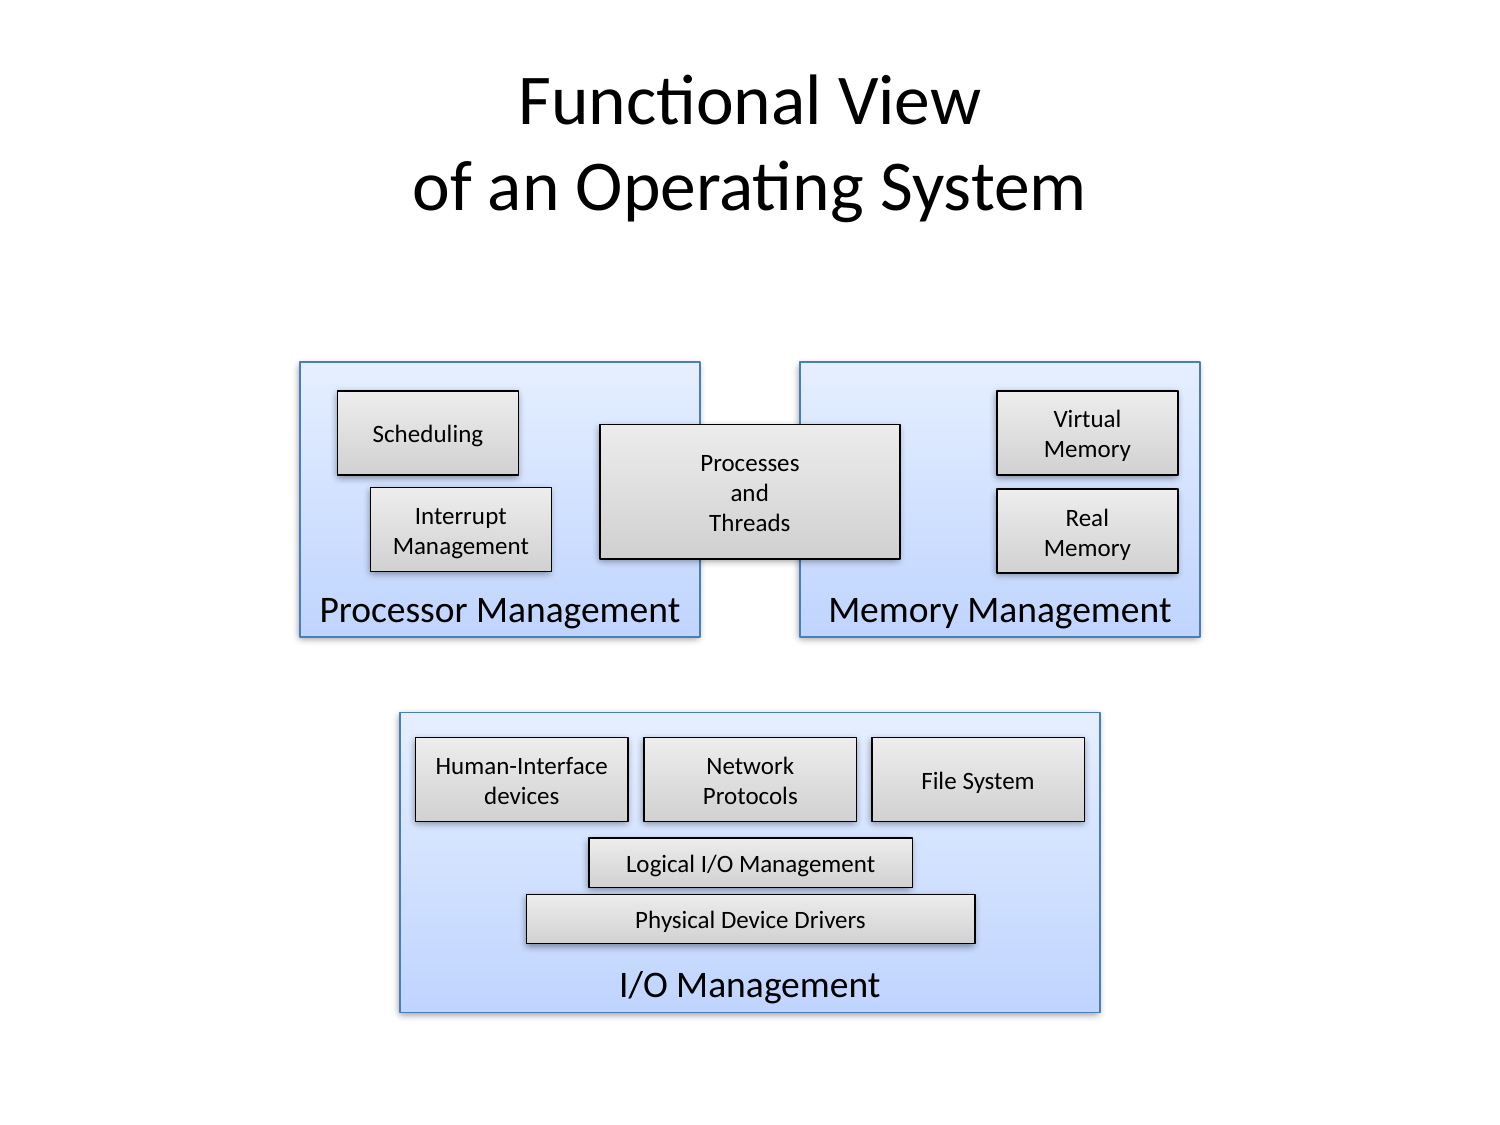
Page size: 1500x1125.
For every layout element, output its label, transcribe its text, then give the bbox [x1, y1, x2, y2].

text_box Interrupt Management [370, 487, 552, 572]
text_box Processor Management [299, 361, 701, 638]
text_box Physical Device Drivers [526, 894, 976, 944]
text_box Real Memory [996, 488, 1179, 574]
text_box Human-Interface devices [415, 737, 629, 822]
text_box Processes and Threads [599, 424, 901, 560]
text_box Memory Management [799, 361, 1201, 638]
text_box File System [871, 737, 1085, 822]
text_box I/O Management [399, 712, 1101, 1013]
title Functional View of an Operating System [75, 45, 1425, 233]
text_box Scheduling [337, 390, 519, 476]
text_box Virtual Memory [996, 390, 1179, 476]
text_box Network Protocols [643, 737, 857, 822]
text_box Logical I/O Management [588, 837, 913, 888]
